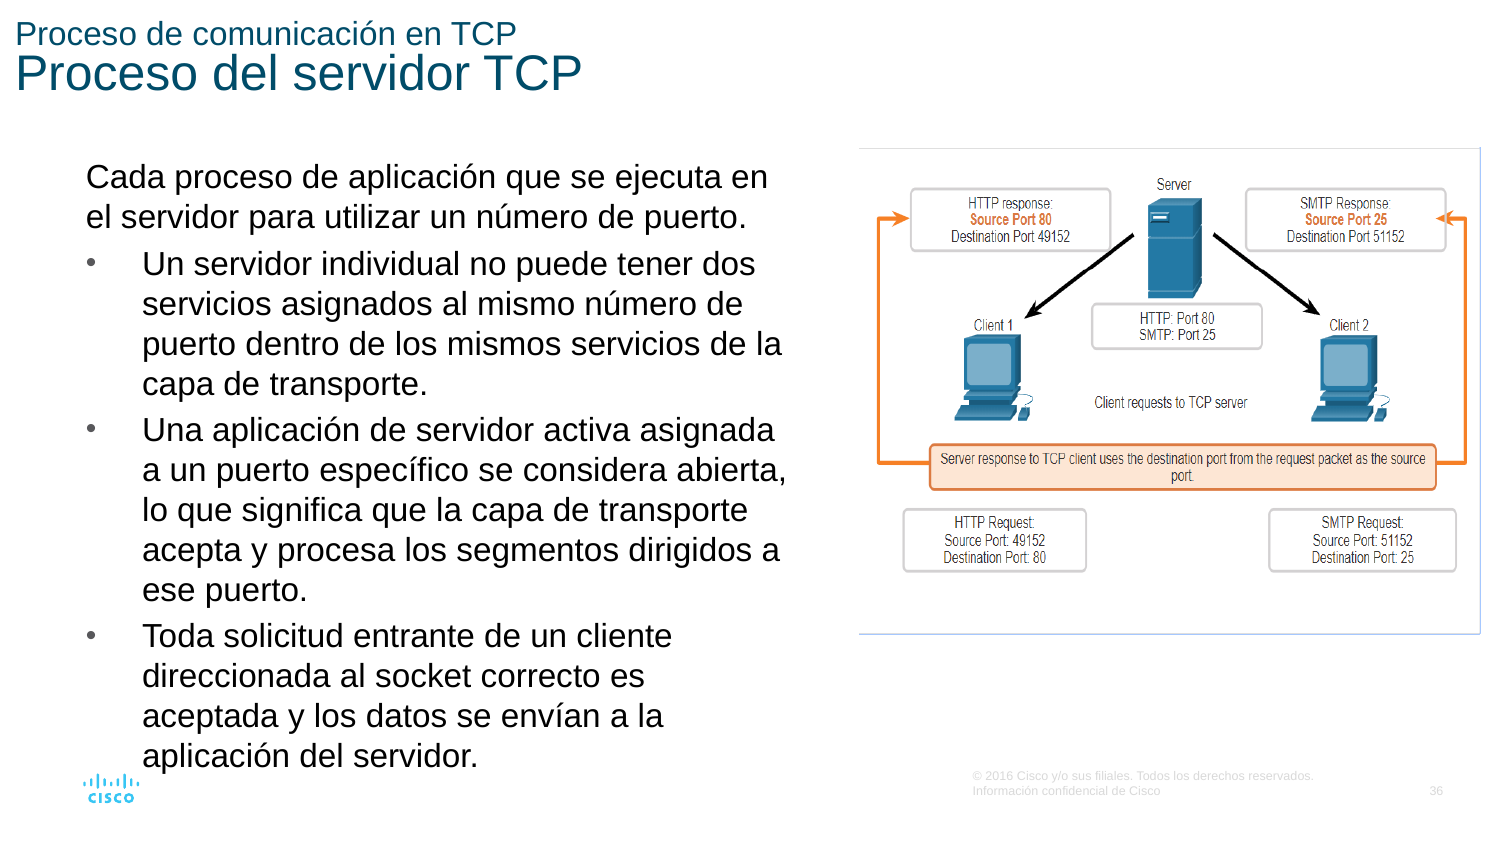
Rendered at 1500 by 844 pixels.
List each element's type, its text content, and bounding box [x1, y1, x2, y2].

picture [858, 147, 1482, 637]
title Proceso de comunicación en TCP Proceso del servidor TCP [0, 0, 1369, 121]
list Cada proceso de aplicación que se ejecuta en el servidor para utilizar un número de puerto. Un servidor individual no puede tener dos servicios asignados al mismo número de puerto dentro de los mismos servicios de la capa de transporte. Una aplicación de servidor activa asignada a un puerto específico se considera abierta, lo que significa que la capa de transporte acepta y procesa los segmentos dirigidos a ese puerto. Toda solicitud entrante de un cliente direccionada al socket correcto es aceptada y los datos se envían a la aplicación del servidor. [70, 147, 805, 724]
